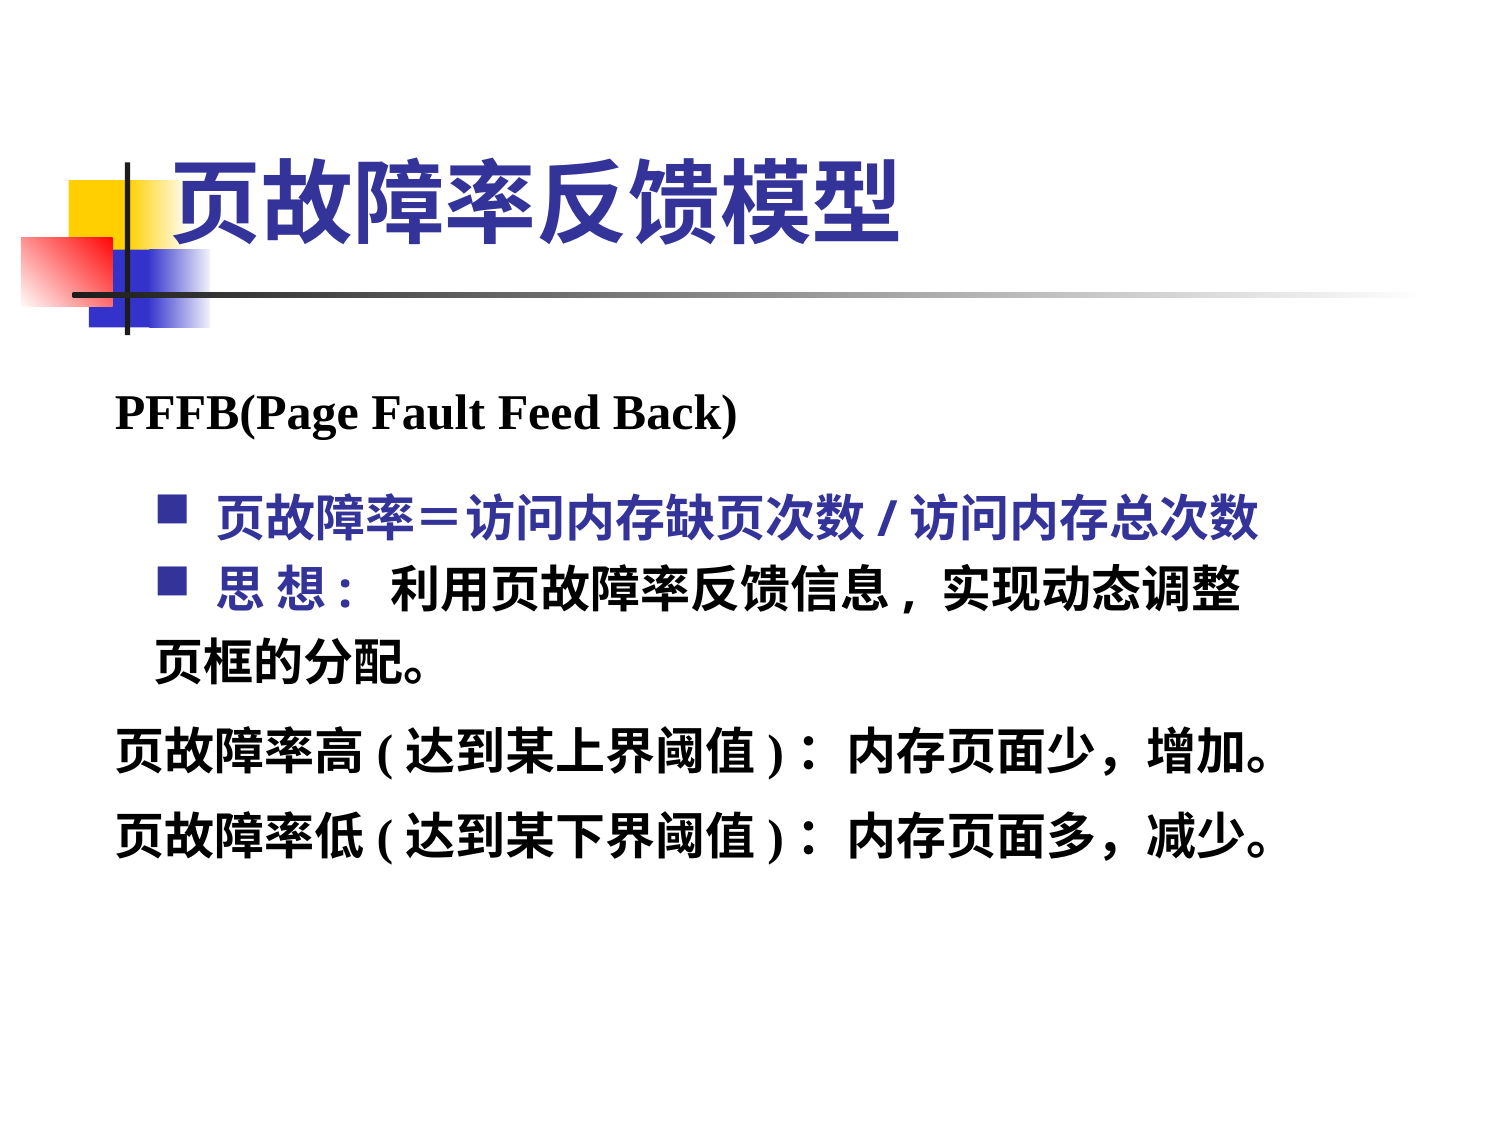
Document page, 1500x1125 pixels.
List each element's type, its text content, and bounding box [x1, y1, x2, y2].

title 页故障率反馈模型 [49, 74, 1463, 263]
text_box 页故障率＝访问内存缺页次数/访问内存总次数 思 想: 利用页故障率反馈信息, 实现动态调整页框的分配。 [153, 473, 1288, 691]
text_box PFFB(Page Fault Feed Back) 页故障率高(达到某上界阈值)：内存页面少，增加。 页故障率低(达到某下界阈值)：内存页面多，减少。 [99, 287, 1400, 873]
